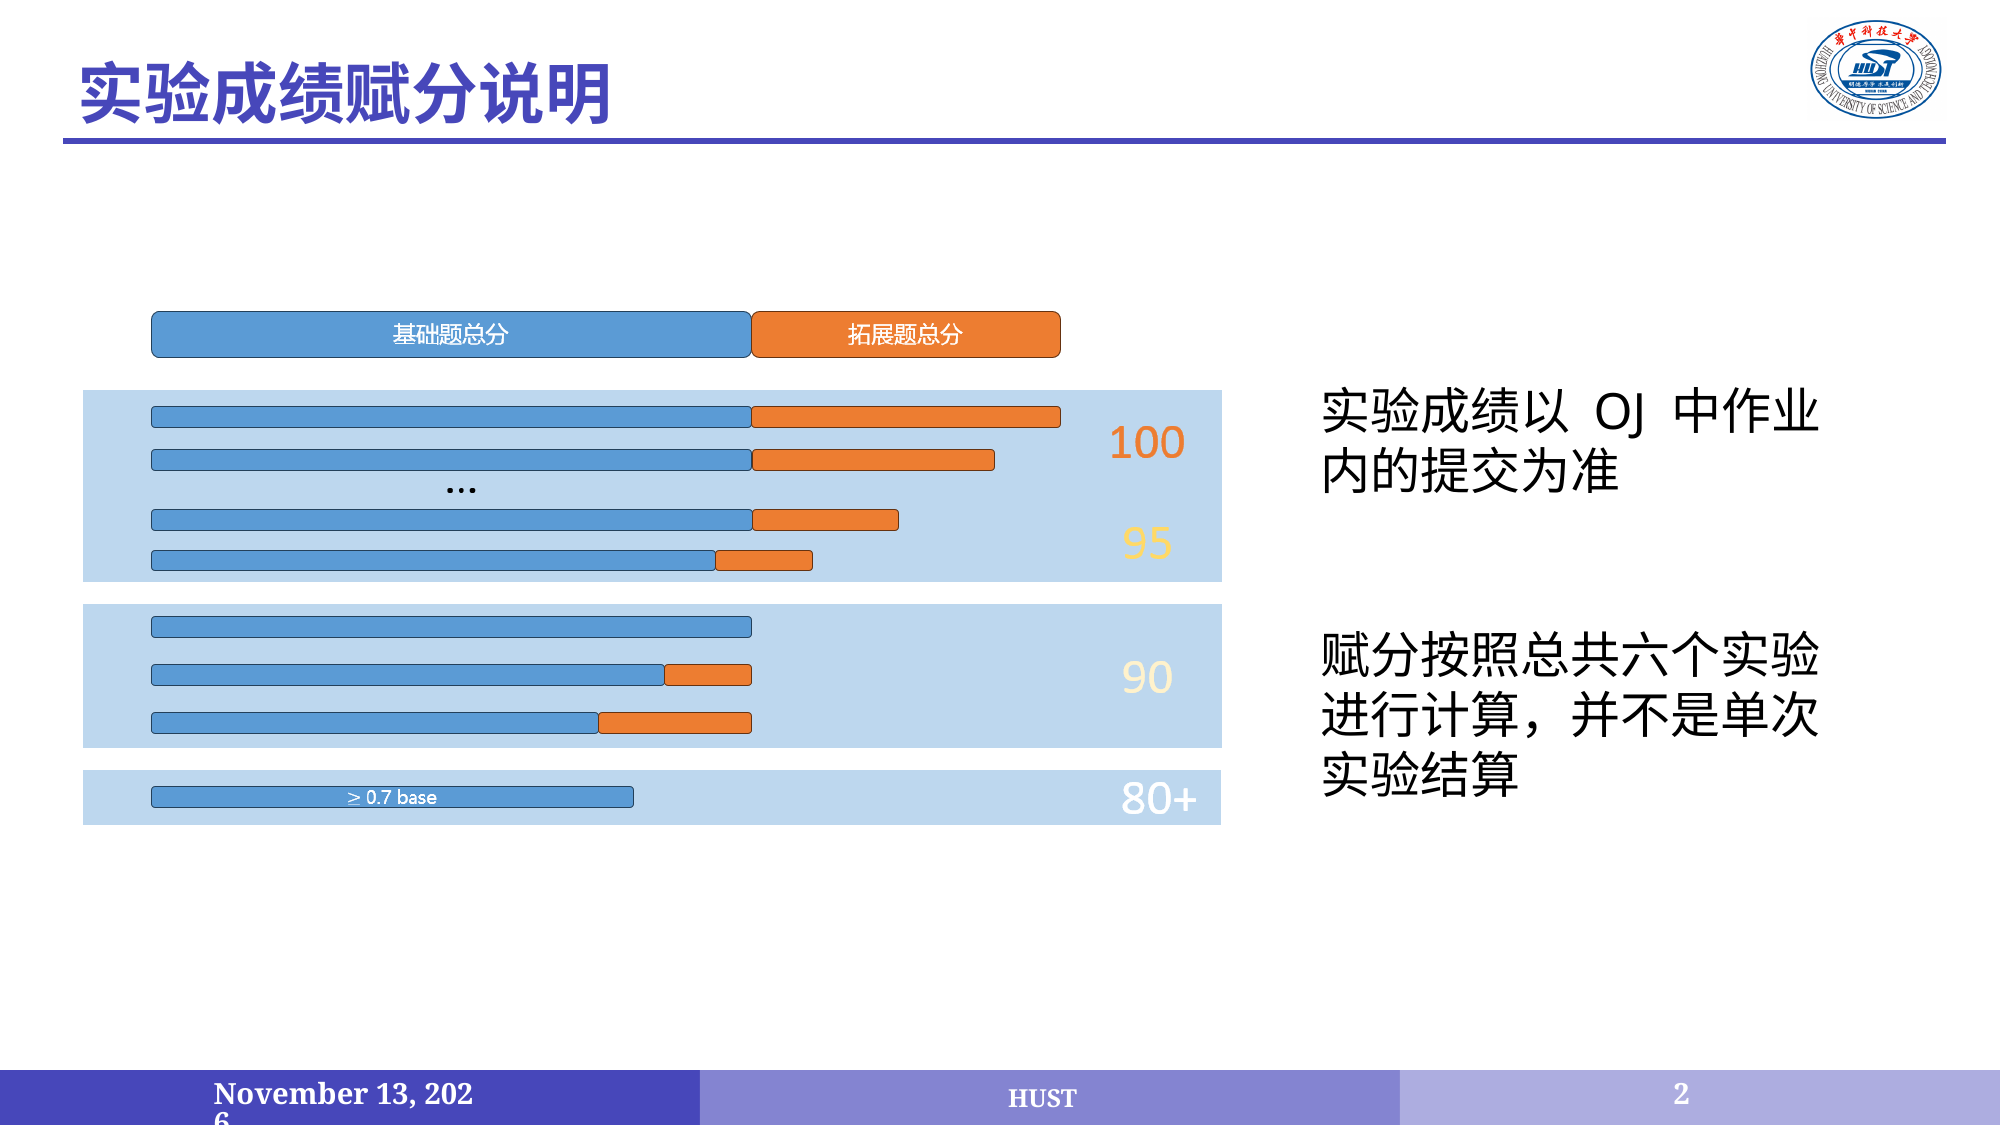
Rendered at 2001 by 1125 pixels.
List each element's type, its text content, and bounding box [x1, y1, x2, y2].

picture [1807, 16, 1947, 121]
text_box [699, 1069, 1399, 1075]
text_box 实验成绩赋分说明 [63, 53, 1179, 140]
text_box 赋分按照总共六个实验进行计算，并不是单次实验结算 [1305, 616, 1853, 811]
picture [63, 295, 1236, 829]
text_box [699, 1120, 1399, 1125]
text_box [1399, 1069, 1615, 1125]
text_box [502, 1069, 699, 1125]
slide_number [198, 1065, 502, 1125]
footer HUST [671, 1075, 1414, 1120]
slide_number 2 [1615, 1050, 1749, 1125]
text_box [0, 1069, 198, 1125]
text_box 实验成绩以 OJ 中作业内的提交为准 [1305, 371, 1853, 507]
text_box [1749, 1069, 2000, 1125]
